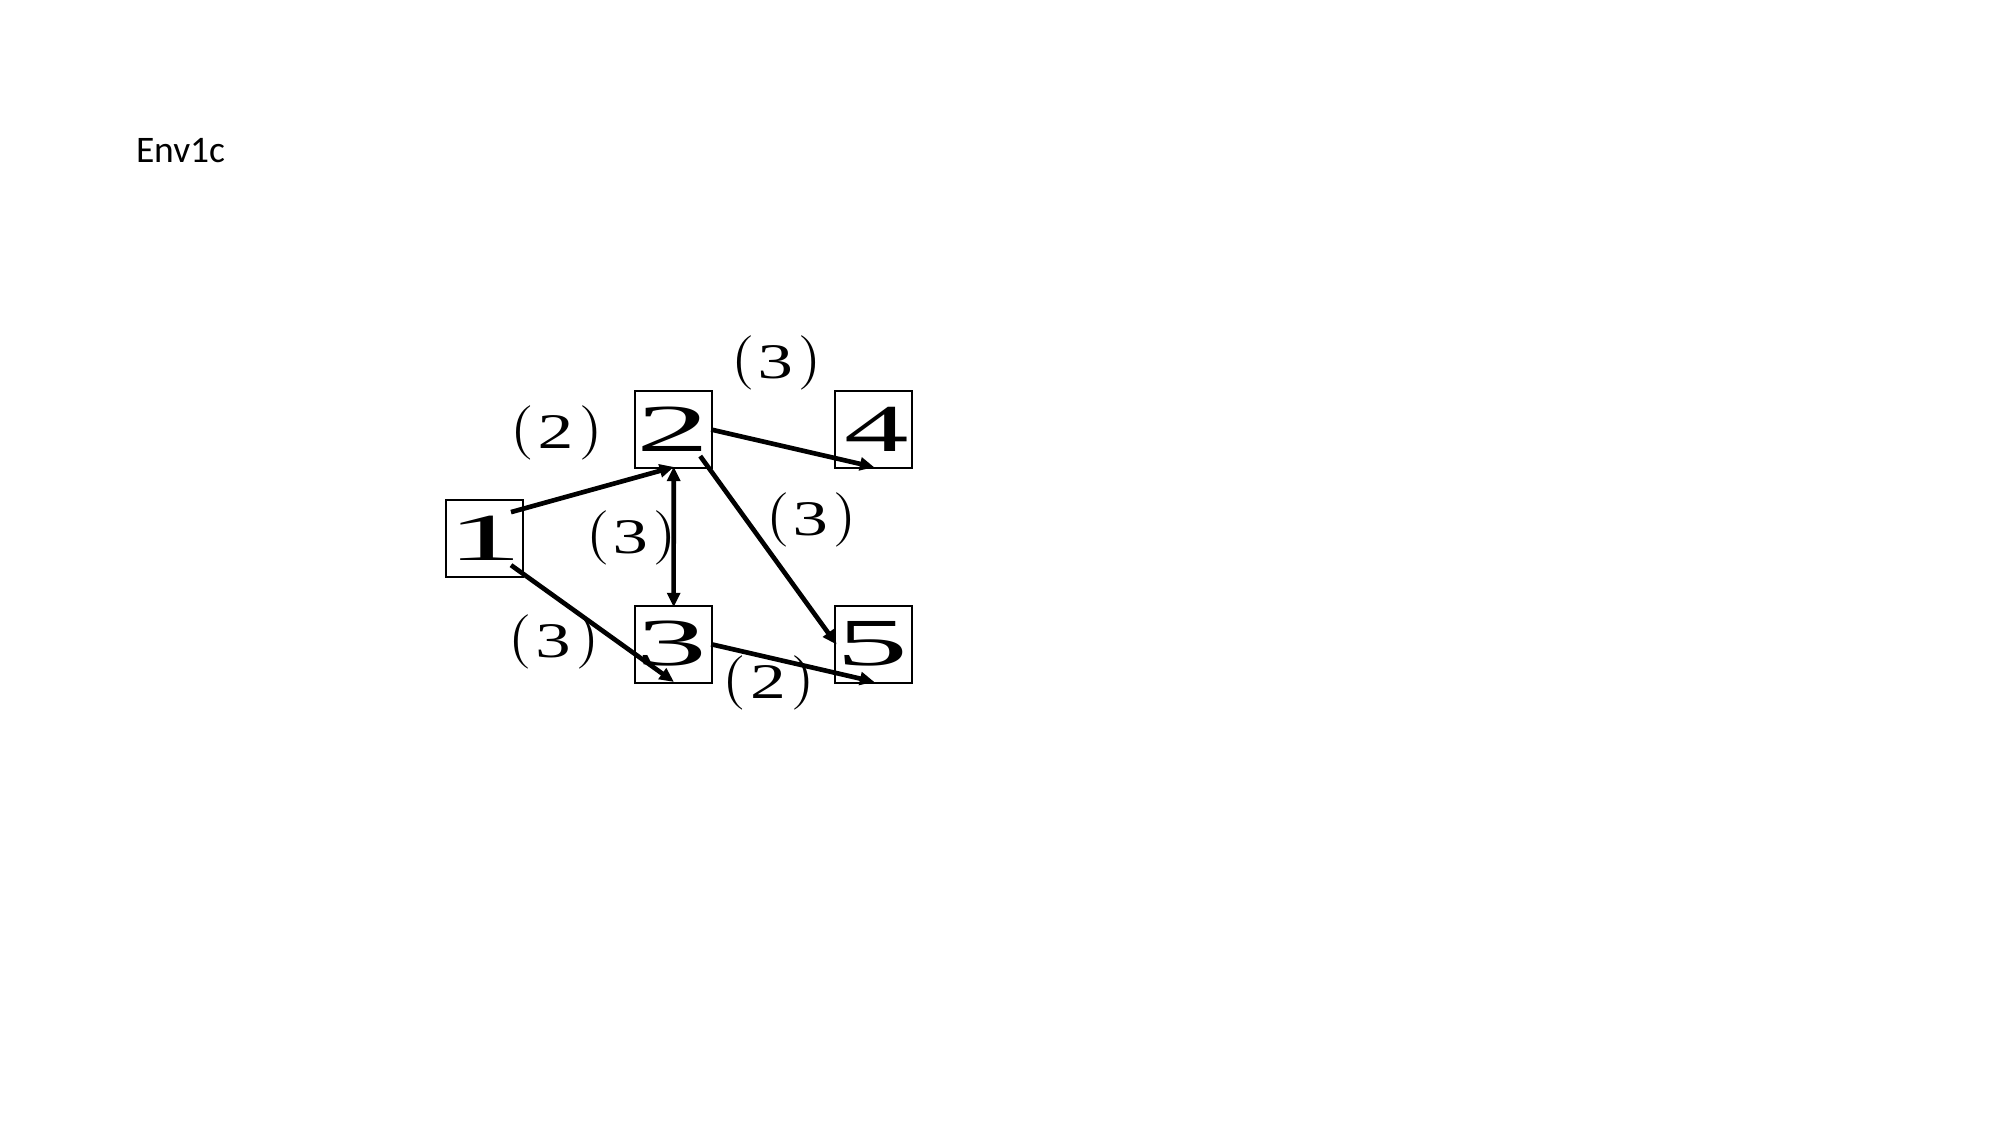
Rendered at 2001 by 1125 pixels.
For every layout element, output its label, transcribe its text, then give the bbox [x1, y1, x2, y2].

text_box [700, 456, 848, 618]
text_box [511, 565, 637, 645]
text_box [511, 429, 637, 513]
text_box Env1c [121, 117, 241, 178]
